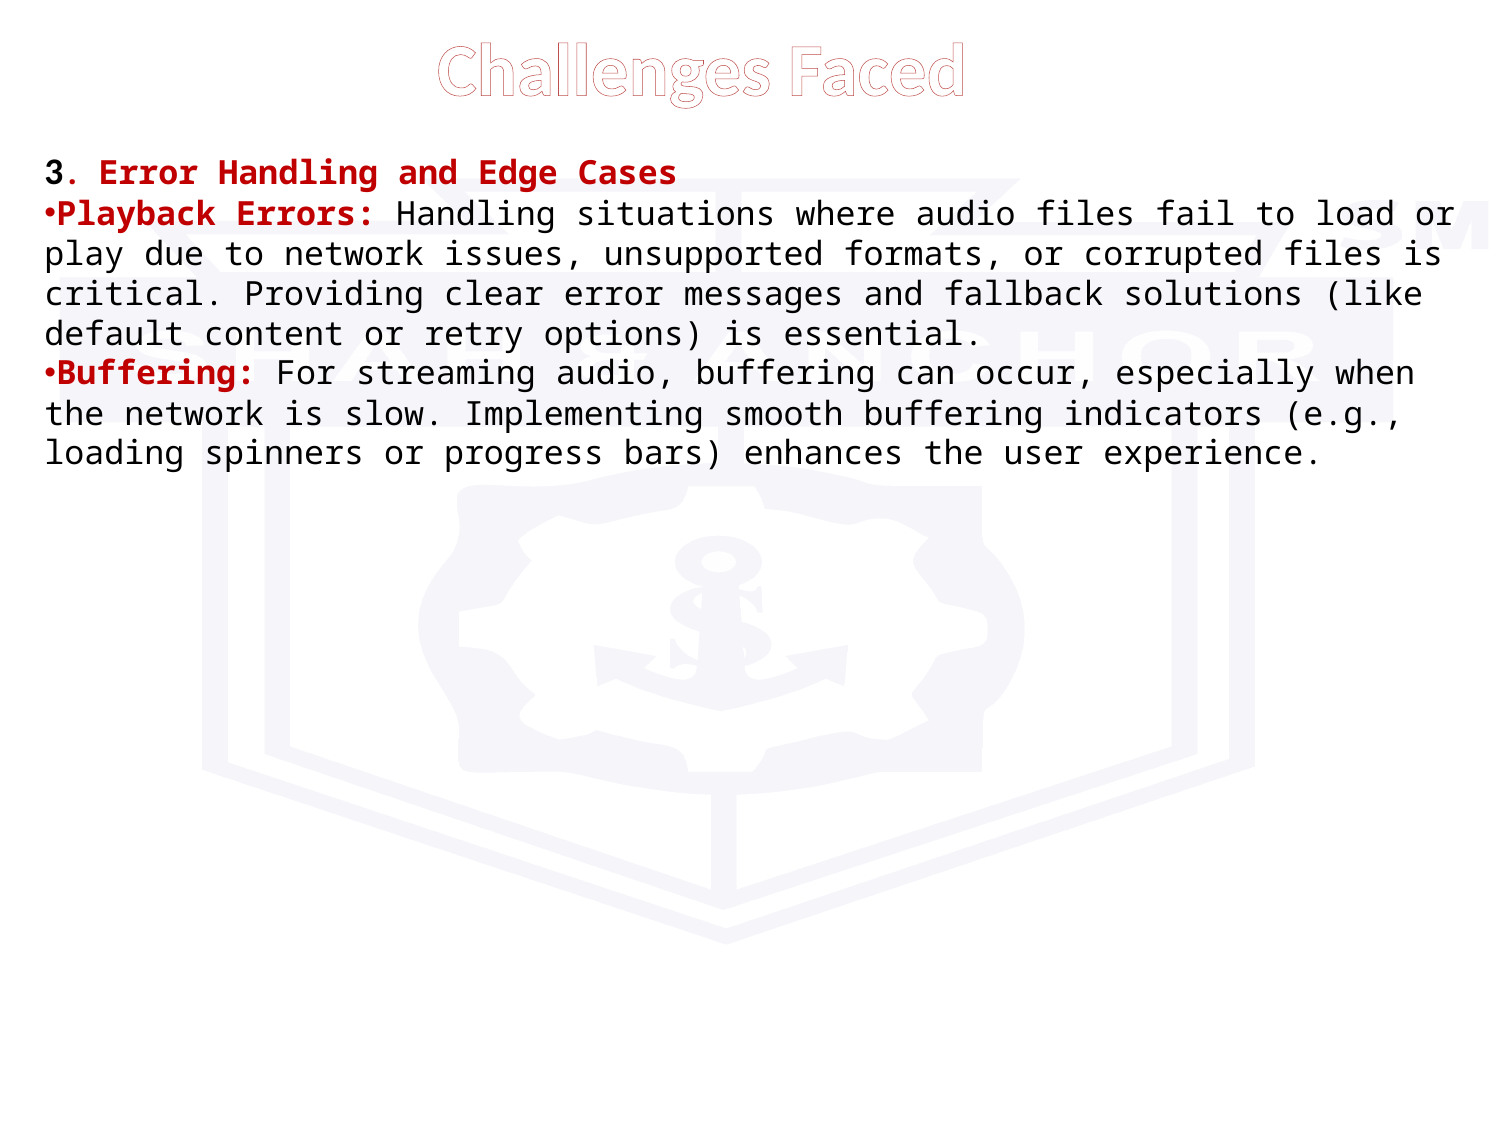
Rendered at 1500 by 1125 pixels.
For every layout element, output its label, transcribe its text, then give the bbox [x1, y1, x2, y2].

text_box 3. Error Handling and Edge Cases Playback Errors: Handling situations where audio files fail to load or play due to network issues, unsupported formats, or corrupted files is critical. Providing clear error messages and fallback solutions (like default content or retry options) is essential. Buffering: For streaming audio, buffering can occur, especially when the network is slow. Implementing smooth buffering indicators (e.g., loading spinners or progress bars) enhances the user experience. [29, 139, 1477, 569]
text_box Challenges Faced [421, 13, 983, 119]
